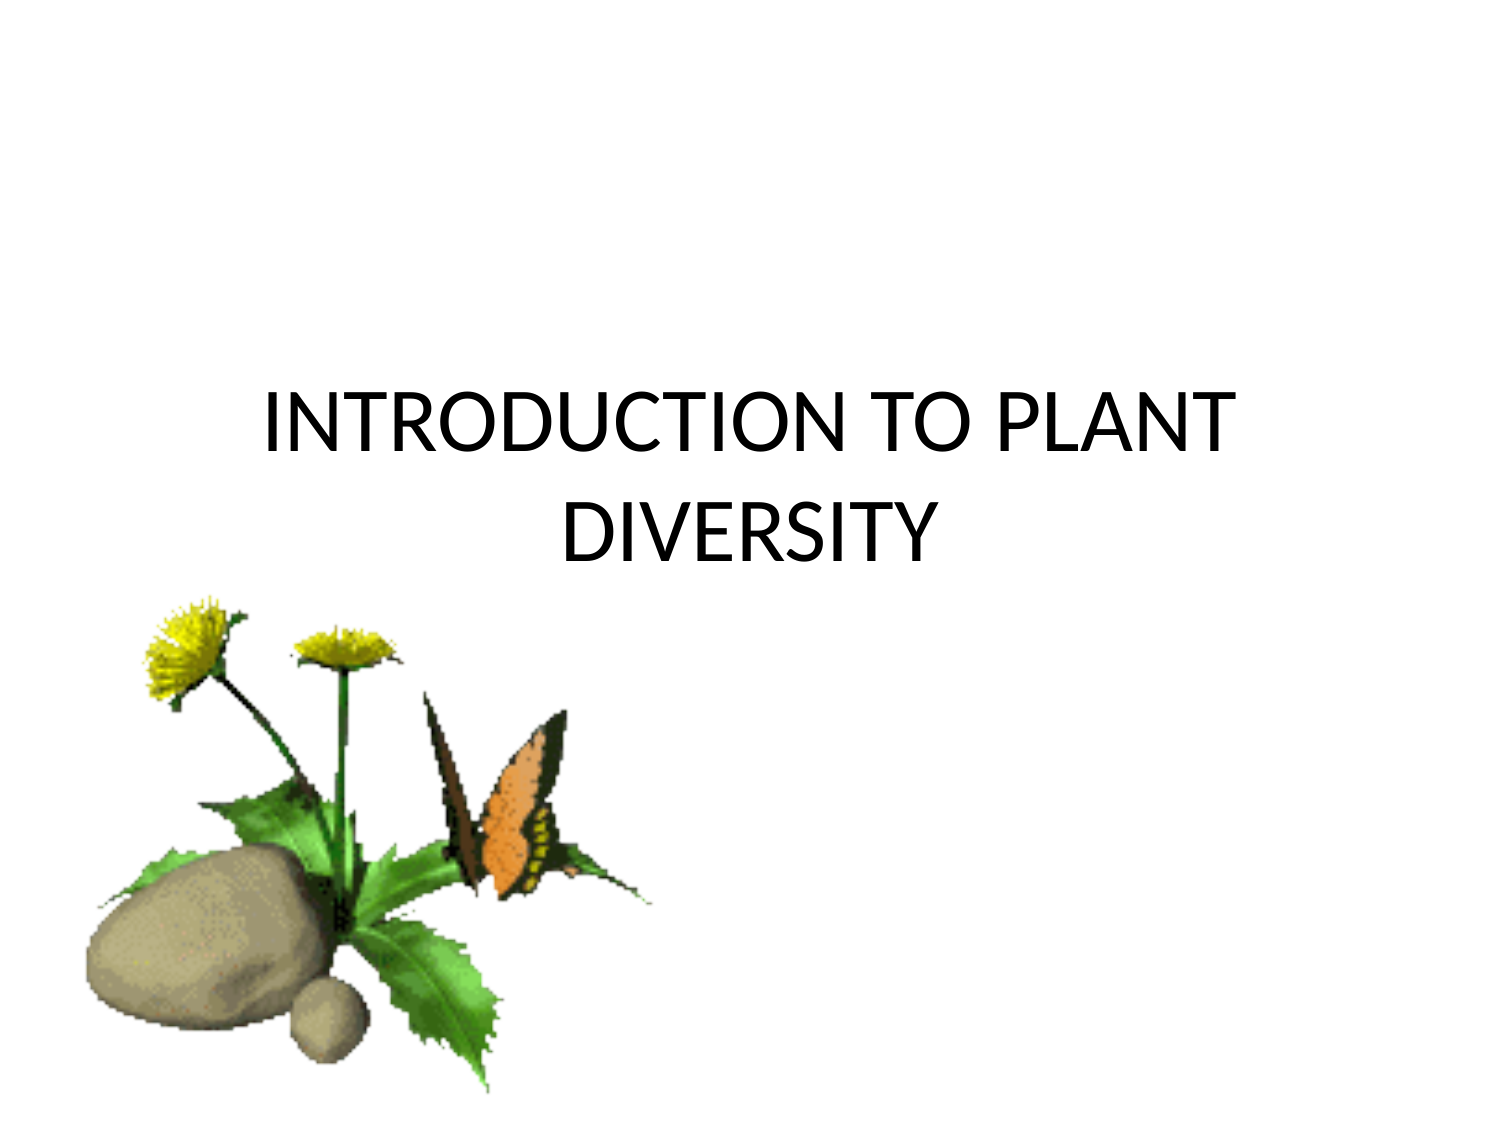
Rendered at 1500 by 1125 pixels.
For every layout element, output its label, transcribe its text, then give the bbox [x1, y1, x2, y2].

title INTRODUCTION TO PLANT DIVERSITY [112, 349, 1388, 591]
picture [76, 533, 669, 1125]
